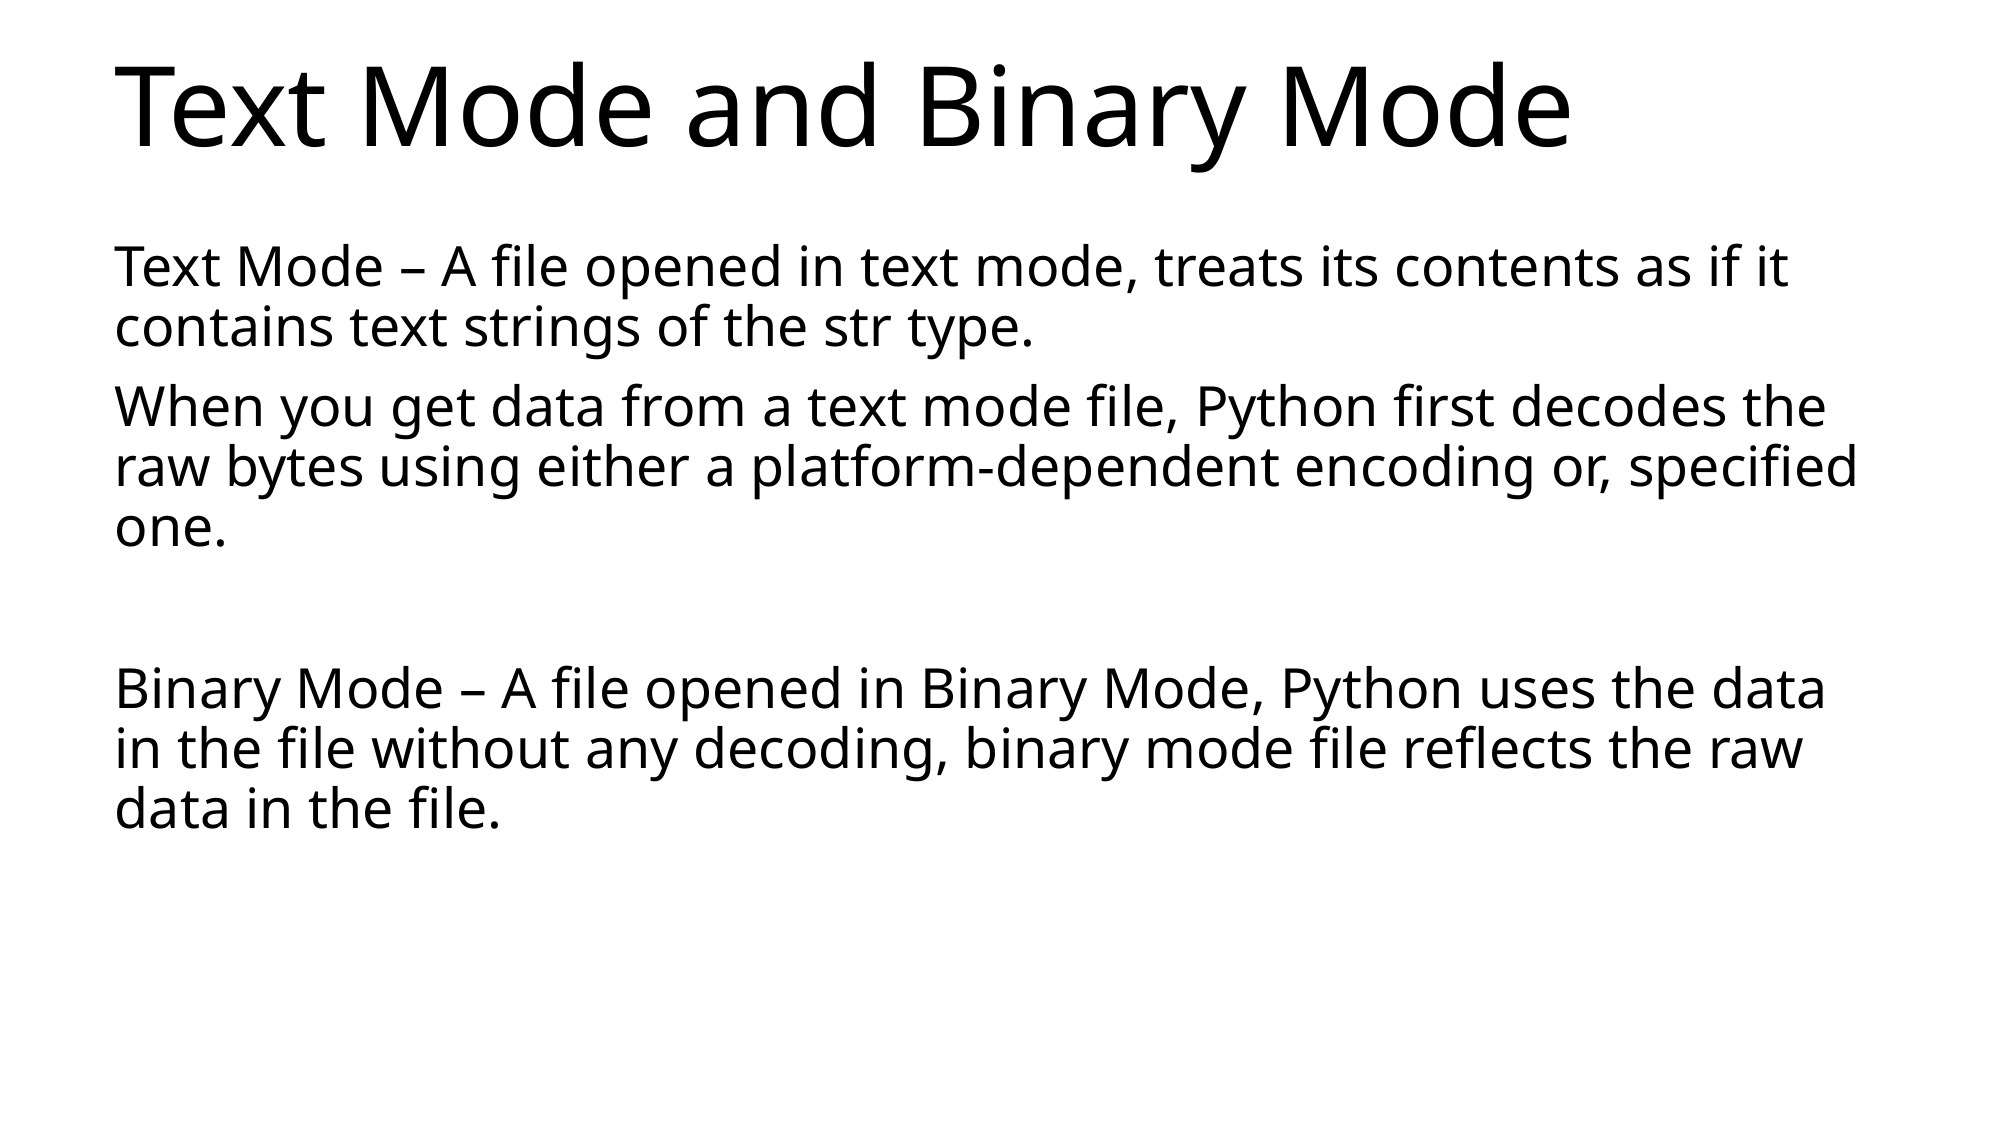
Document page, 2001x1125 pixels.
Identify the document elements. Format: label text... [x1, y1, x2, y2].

title Text Mode and Binary Mode [99, 43, 1900, 230]
list Text Mode – A file opened in text mode, treats its contents as if it contains text strings of the str type. When you get data from a text mode file, Python first decodes the raw bytes using either a platform-dependent encoding or, specified one. Binary Mode – A file opened in Binary Mode, Python uses the data in the file without any decoding, binary mode file reflects the raw data in the file. [99, 230, 1900, 974]
